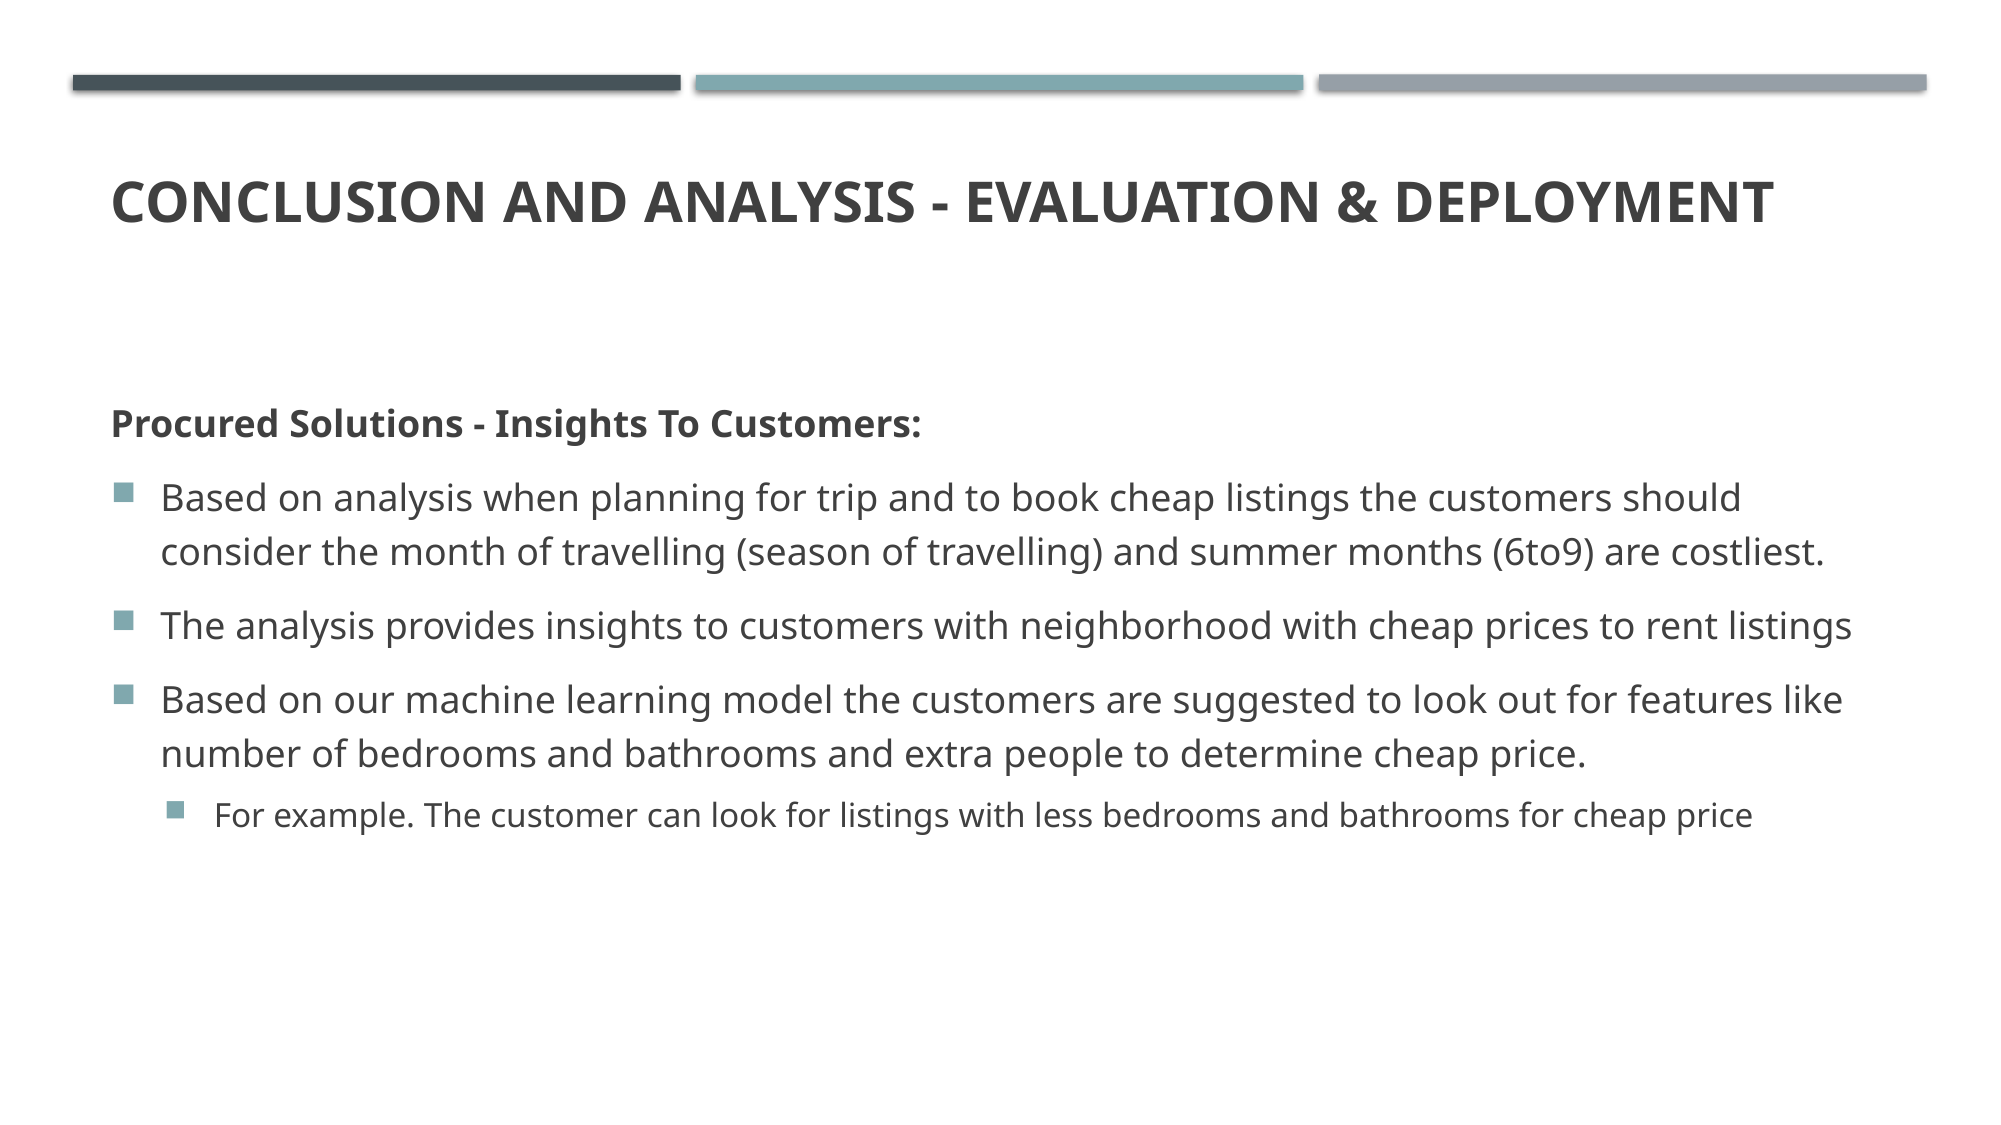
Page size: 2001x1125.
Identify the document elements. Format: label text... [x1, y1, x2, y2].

list Procured Solutions - Insights To Customers: Based on analysis when planning for trip and to book cheap listings the customers should consider the month of travelling (season of travelling) and summer months (6to9) are costliest. The analysis provides insights to customers with neighborhood with cheap prices to rent listings Based on our machine learning model the customers are suggested to look out for features like number of bedrooms and bathrooms and extra people to determine cheap price. For example. The customer can look for listings with less bedrooms and bathrooms for cheap price [95, 383, 1905, 981]
title Conclusion and Analysis - Evaluation & Deployment [95, 115, 1905, 311]
